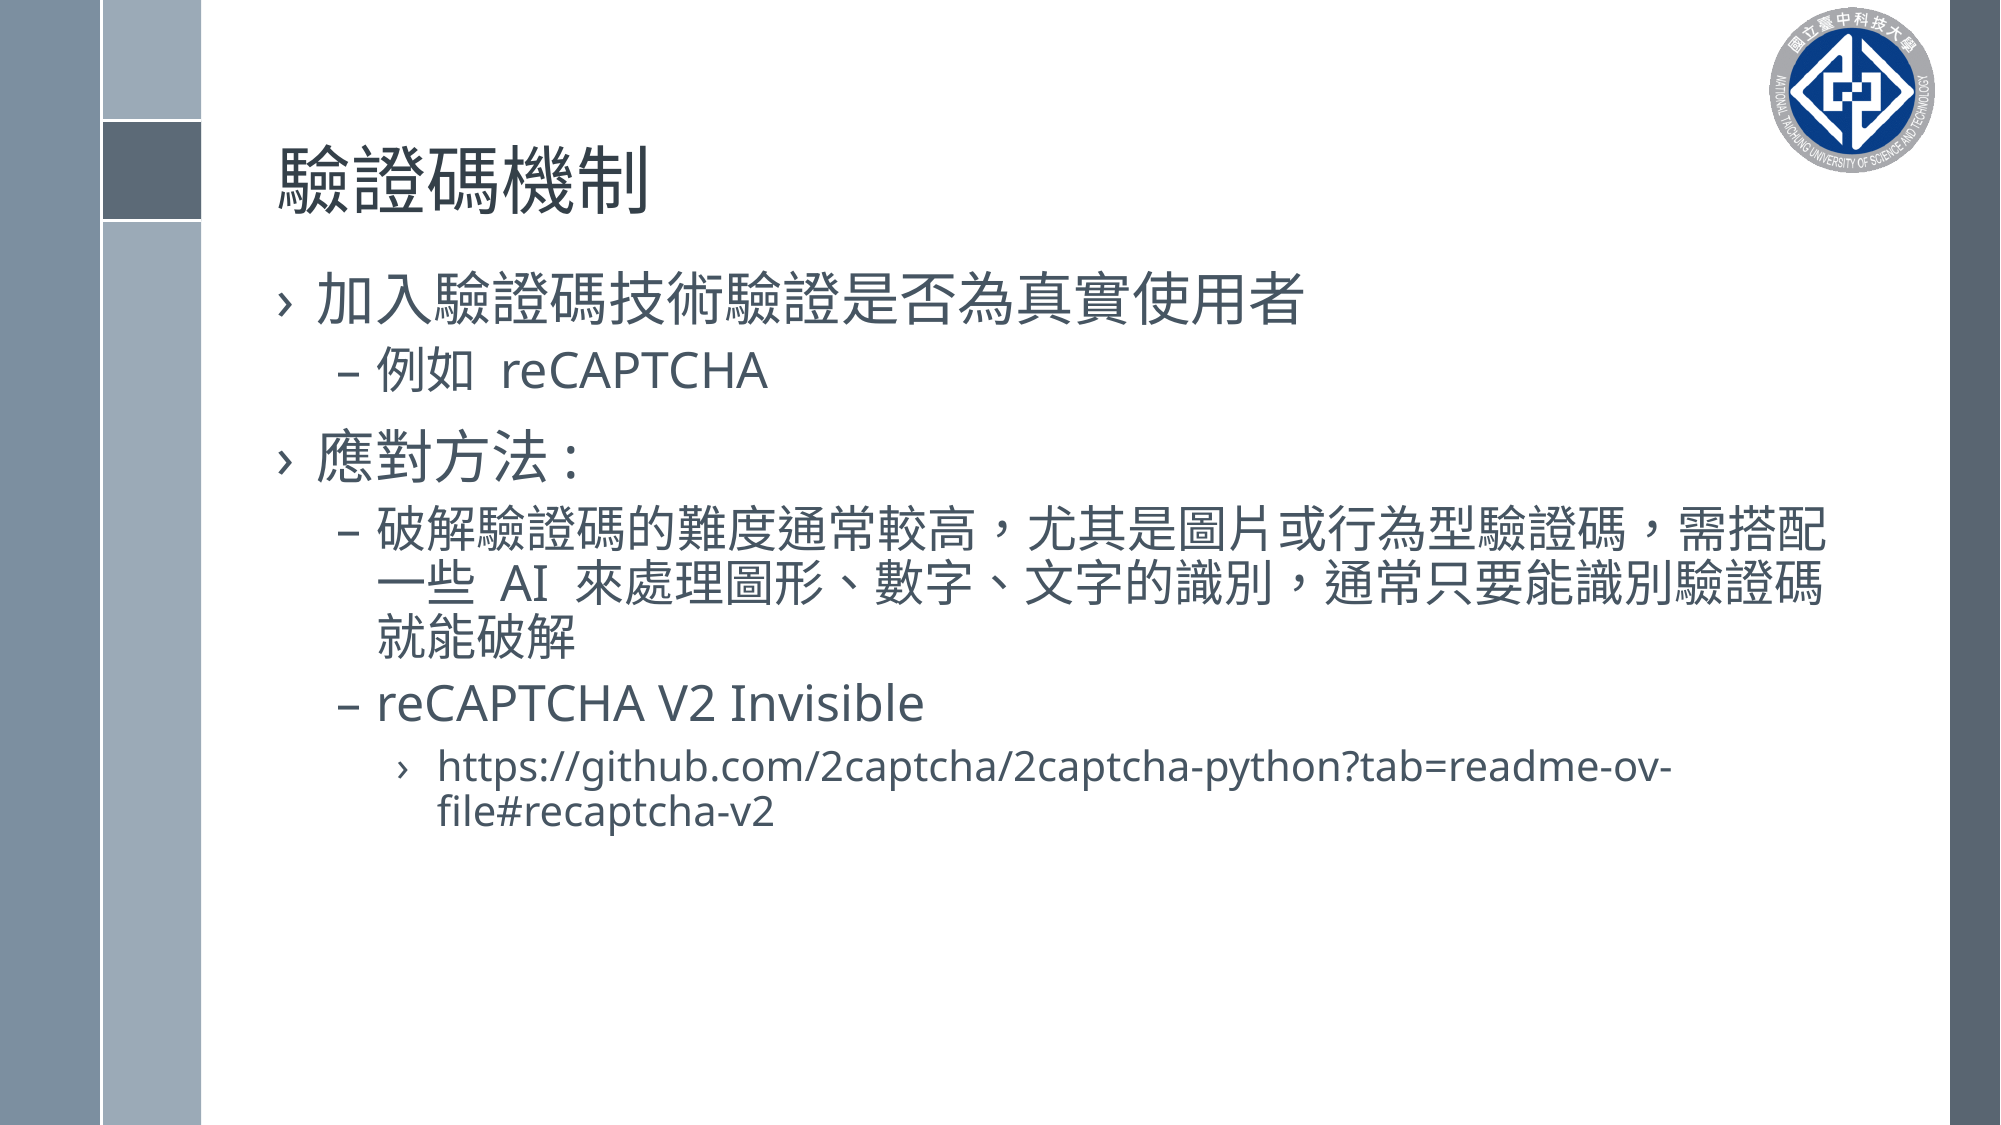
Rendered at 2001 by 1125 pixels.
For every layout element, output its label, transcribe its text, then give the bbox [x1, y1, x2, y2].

list 加入驗證碼技術驗證是否為真實使用者 例如 reCAPTCHA 應對方法: 破解驗證碼的難度通常較高，尤其是圖片或行為型驗證碼，需搭配一些 AI 來處理圖形、數字、文字的識別，通常只要能識別驗證碼就能破解 reCAPTCHA V2 Invisible https://github.com/2captcha/2captcha-python?tab=readme-ov-file#recaptcha-v2 [261, 262, 1867, 1013]
title 驗證碼機制 [261, 29, 1867, 233]
picture [1769, 7, 1935, 173]
